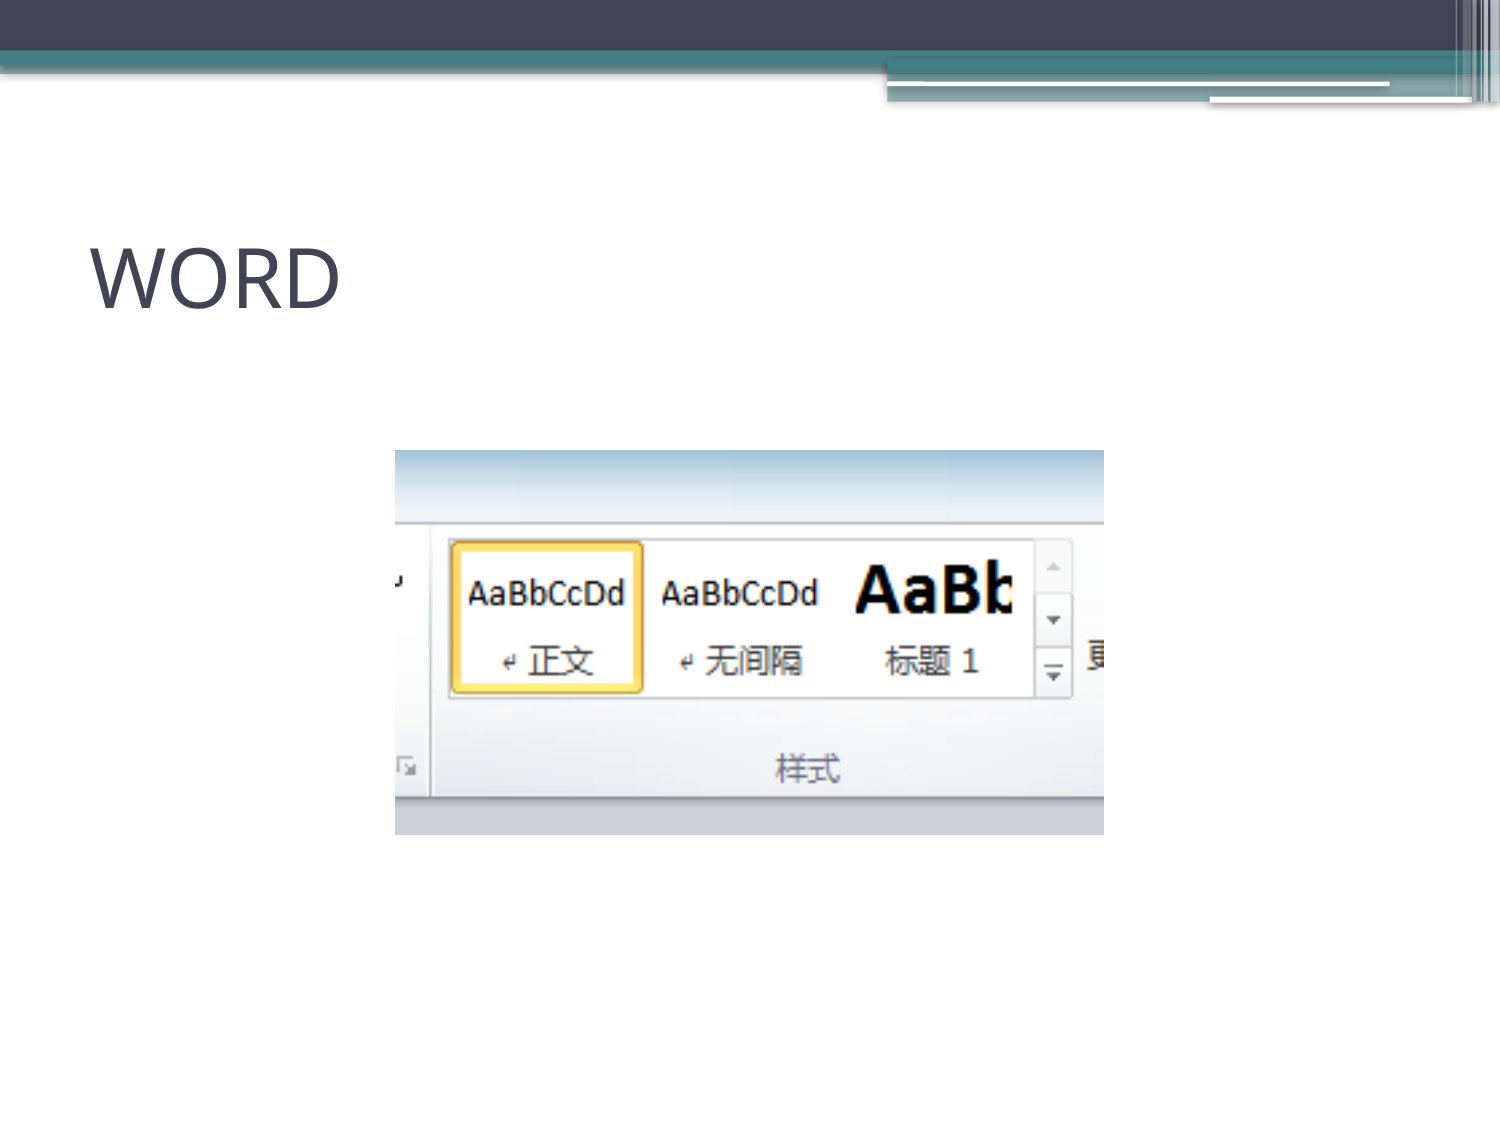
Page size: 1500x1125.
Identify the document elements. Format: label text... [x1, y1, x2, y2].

title WORD [75, 187, 1425, 363]
picture [395, 450, 1104, 835]
